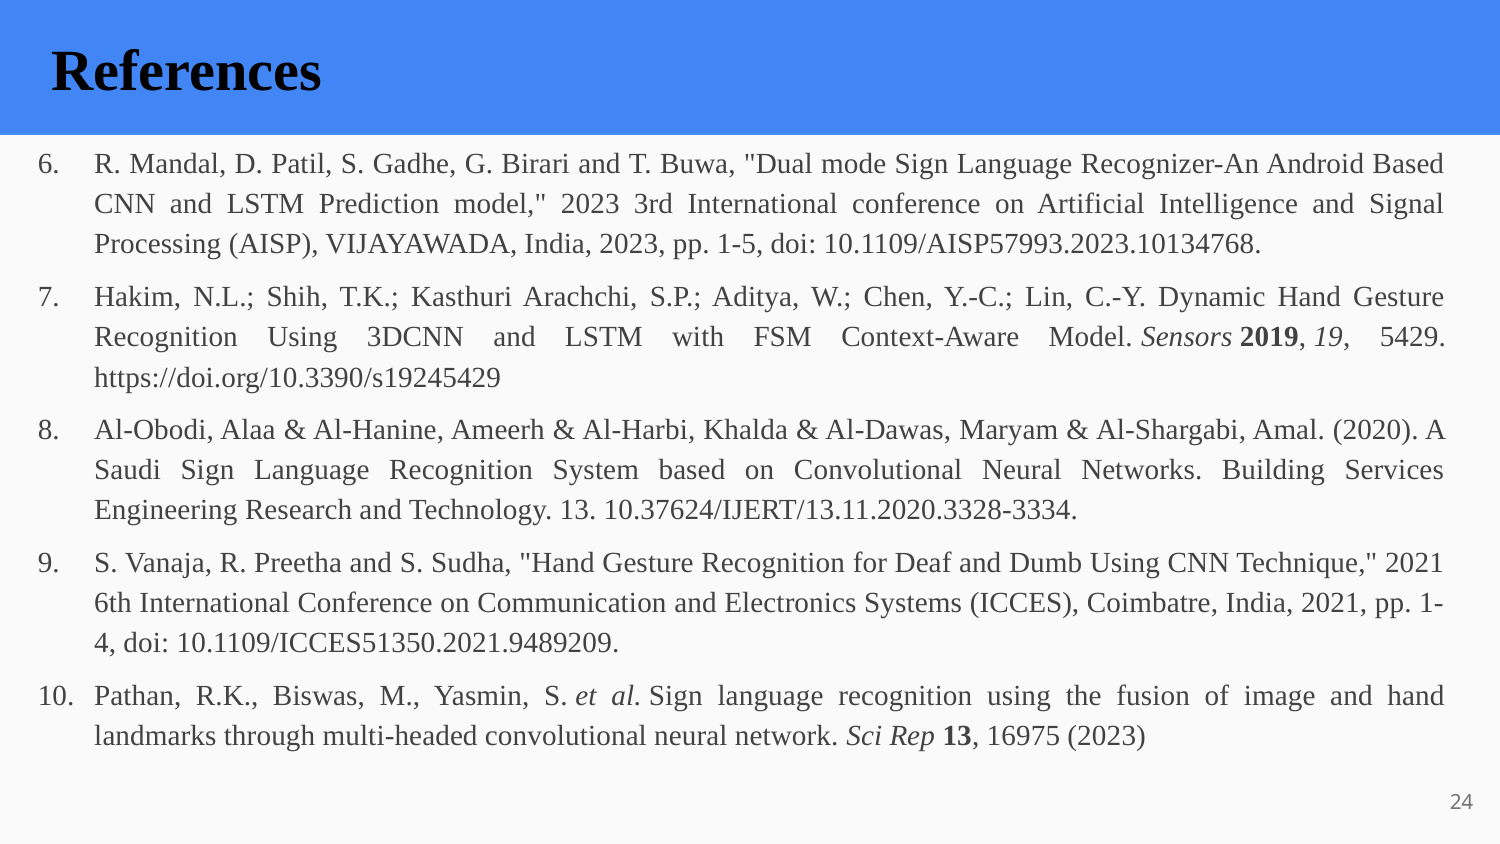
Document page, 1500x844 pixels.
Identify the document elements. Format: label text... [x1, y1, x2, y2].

list R. Mandal, D. Patil, S. Gadhe, G. Birari and T. Buwa, "Dual mode Sign Language Recognizer-An Android Based CNN and LSTM Prediction model," 2023 3rd International conference on Artificial Intelligence and Signal Processing (AISP), VIJAYAWADA, India, 2023, pp. 1-5, doi: 10.1109/AISP57993.2023.10134768. Hakim, N.L.; Shih, T.K.; Kasthuri Arachchi, S.P.; Aditya, W.; Chen, Y.-C.; Lin, C.-Y. Dynamic Hand Gesture Recognition Using 3DCNN and LSTM with FSM Context-Aware Model. Sensors 2019, 19, 5429. https://doi.org/10.3390/s19245429 Al-Obodi, Alaa & Al-Hanine, Ameerh & Al-Harbi, Khalda & Al-Dawas, Maryam & Al-Shargabi, Amal. (2020). A Saudi Sign Language Recognition System based on Convolutional Neural Networks. Building Services Engineering Research and Technology. 13. 10.37624/IJERT/13.11.2020.3328-3334. S. Vanaja, R. Preetha and S. Sudha, "Hand Gesture Recognition for Deaf and Dumb Using CNN Technique," 2021 6th International Conference on Communication and Electronics Systems (ICCES), Coimbatre, India, 2021, pp. 1-4, doi: 10.1109/ICCES51350.2021.9489209. Pathan, R.K., Biswas, M., Yasmin, S. et al. Sign language recognition using the fusion of image and hand landmarks through multi-headed convolutional neural network. Sci Rep 13, 16975 (2023) [0, 124, 1461, 835]
slide_number 24 [1398, 770, 1489, 835]
text_box References [36, 24, 337, 110]
